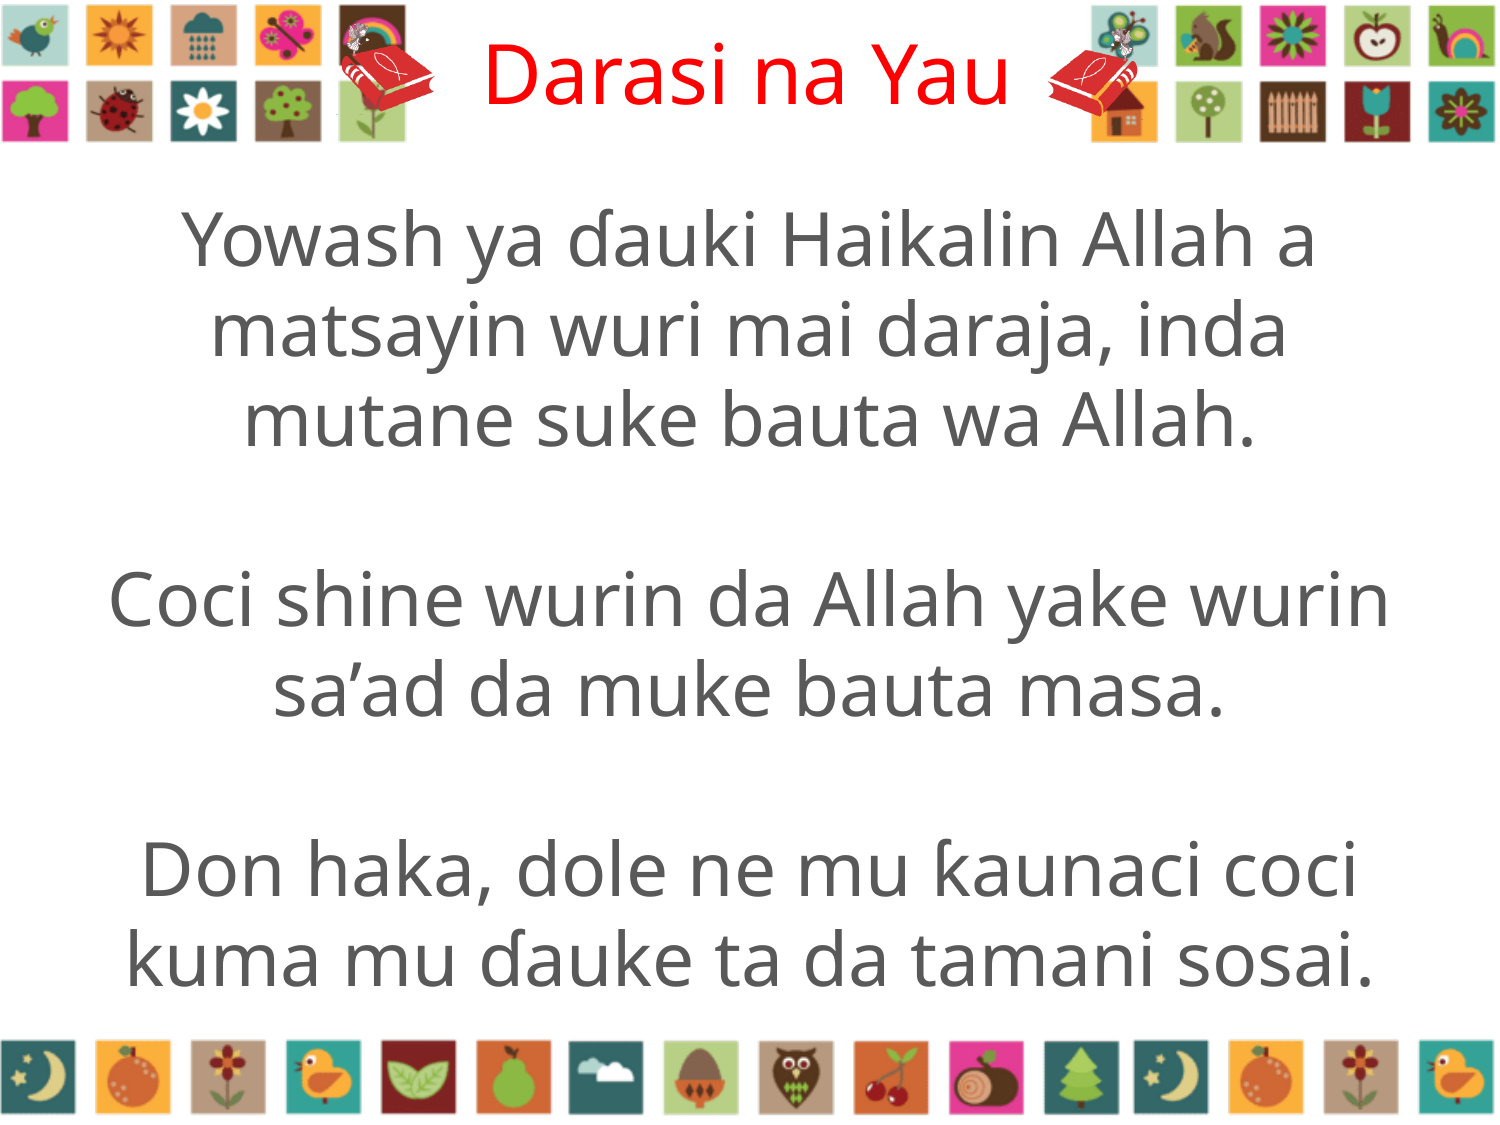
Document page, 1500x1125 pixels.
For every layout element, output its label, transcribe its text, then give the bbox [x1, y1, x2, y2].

text_box Yowash ya ɗauki Haikalin Allah a matsayin wuri mai daraja, inda mutane suke bauta wa Allah. Coci shine wurin da Allah yake wurin sa’ad da muke bauta masa. Don haka, dole ne mu ƙaunaci coci kuma mu ɗauke ta da tamani sosai. [76, 184, 1424, 1010]
picture [0, 3, 467, 150]
text_box Darasi na Yau [425, 13, 1077, 129]
picture [1015, 3, 1500, 150]
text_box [0, 1028, 1500, 1118]
